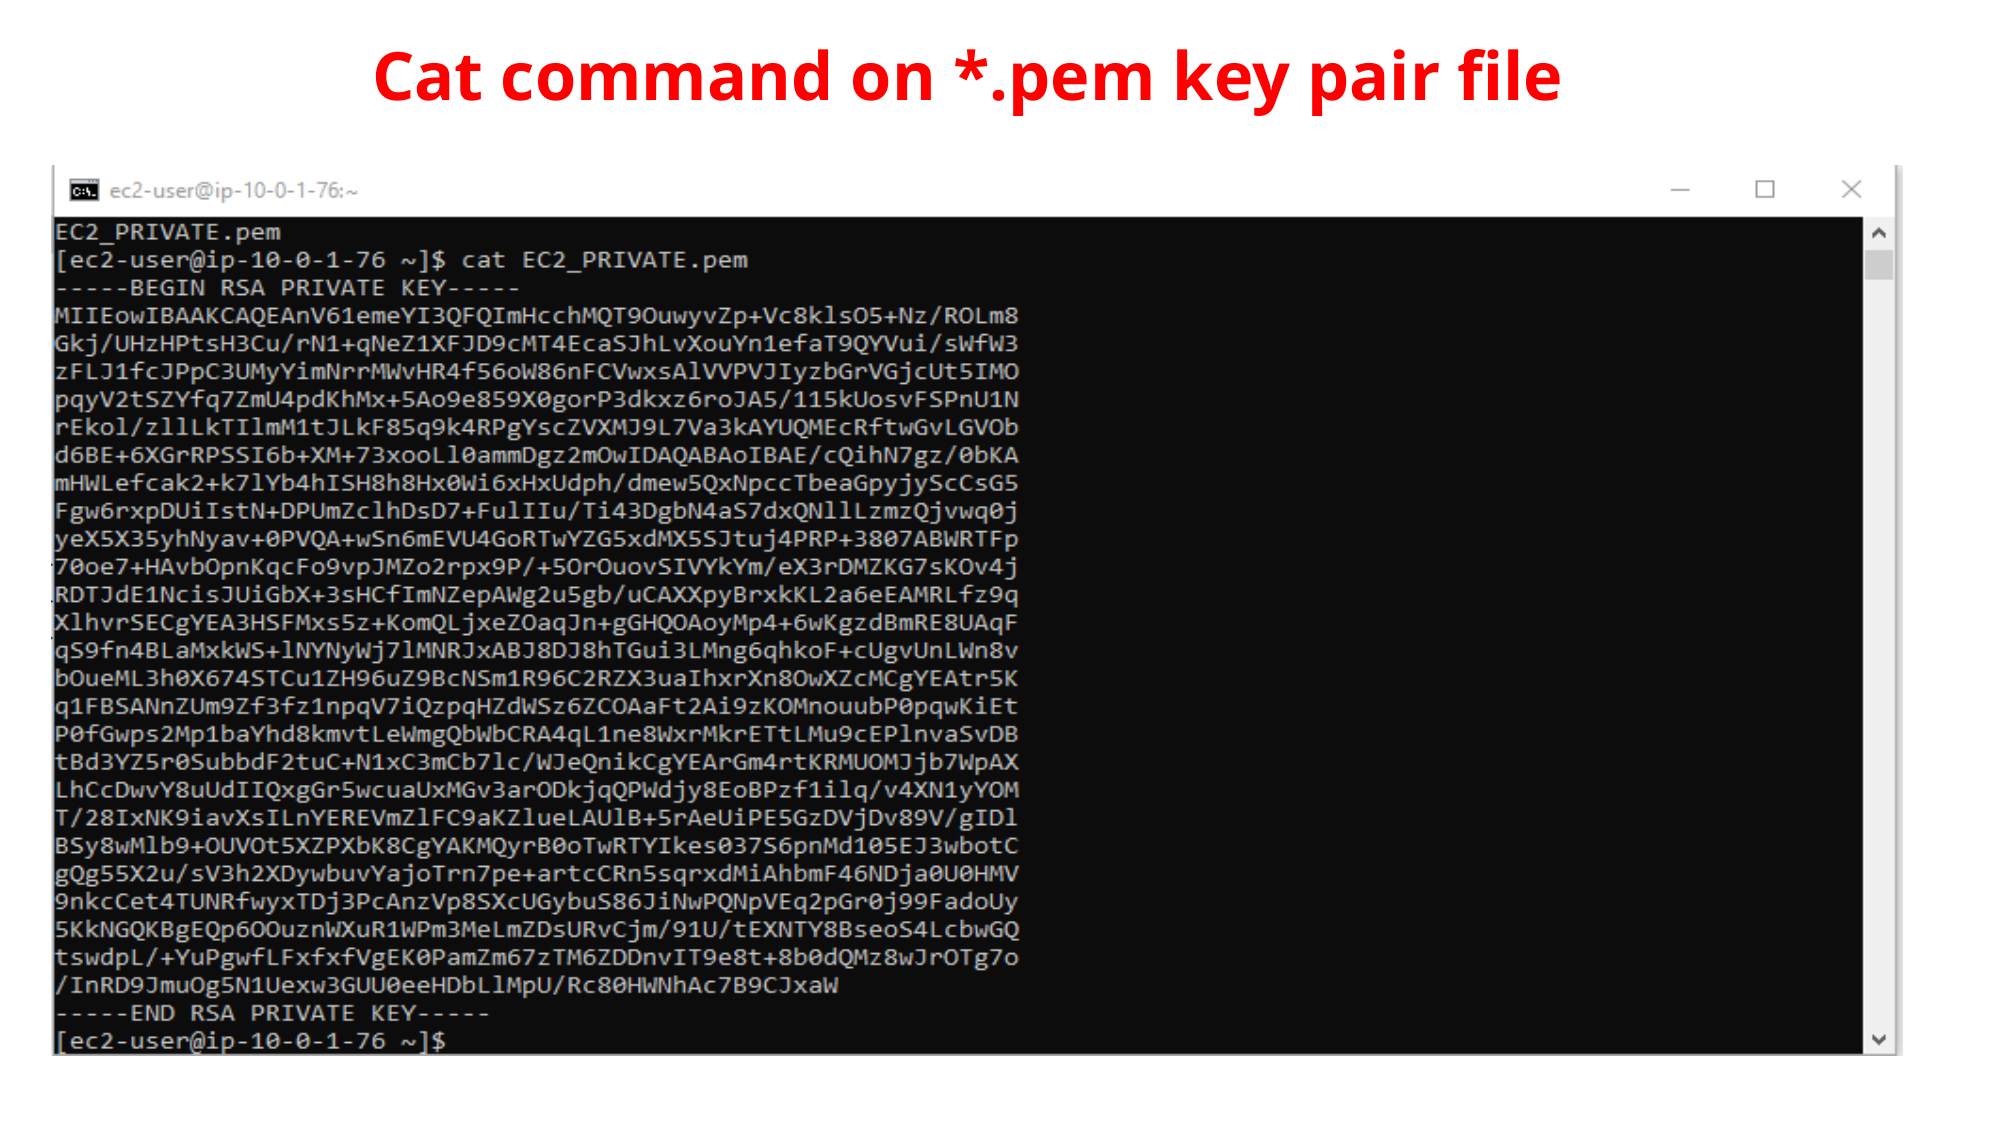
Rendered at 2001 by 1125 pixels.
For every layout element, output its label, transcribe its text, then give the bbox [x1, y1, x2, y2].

text_box Cat command on *.pem key pair file [357, 26, 1597, 122]
picture [51, 165, 1903, 1056]
